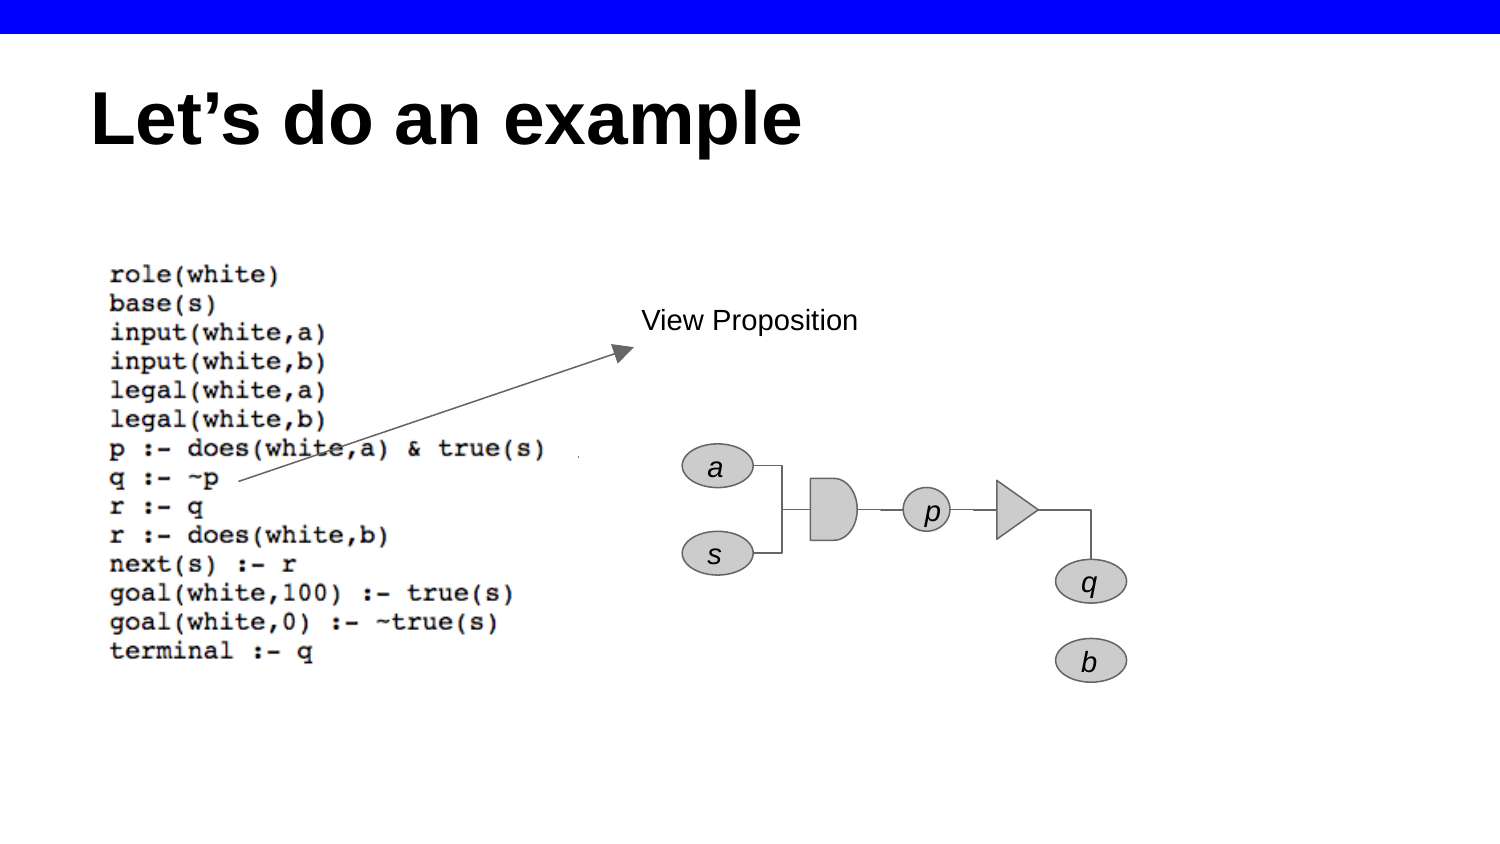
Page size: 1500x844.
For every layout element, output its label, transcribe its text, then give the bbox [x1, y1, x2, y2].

text_box p [903, 487, 950, 532]
text_box q [1055, 559, 1127, 604]
title Let’s do an example [75, 33, 1425, 175]
text_box s [682, 531, 751, 576]
text_box b [1055, 638, 1127, 683]
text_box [238, 346, 635, 482]
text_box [752, 465, 811, 508]
picture [74, 231, 579, 683]
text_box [1038, 509, 1092, 560]
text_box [752, 509, 811, 554]
text_box [815, 478, 858, 541]
text_box [996, 480, 1038, 540]
text_box View Proposition [626, 286, 969, 363]
text_box a [682, 443, 754, 488]
